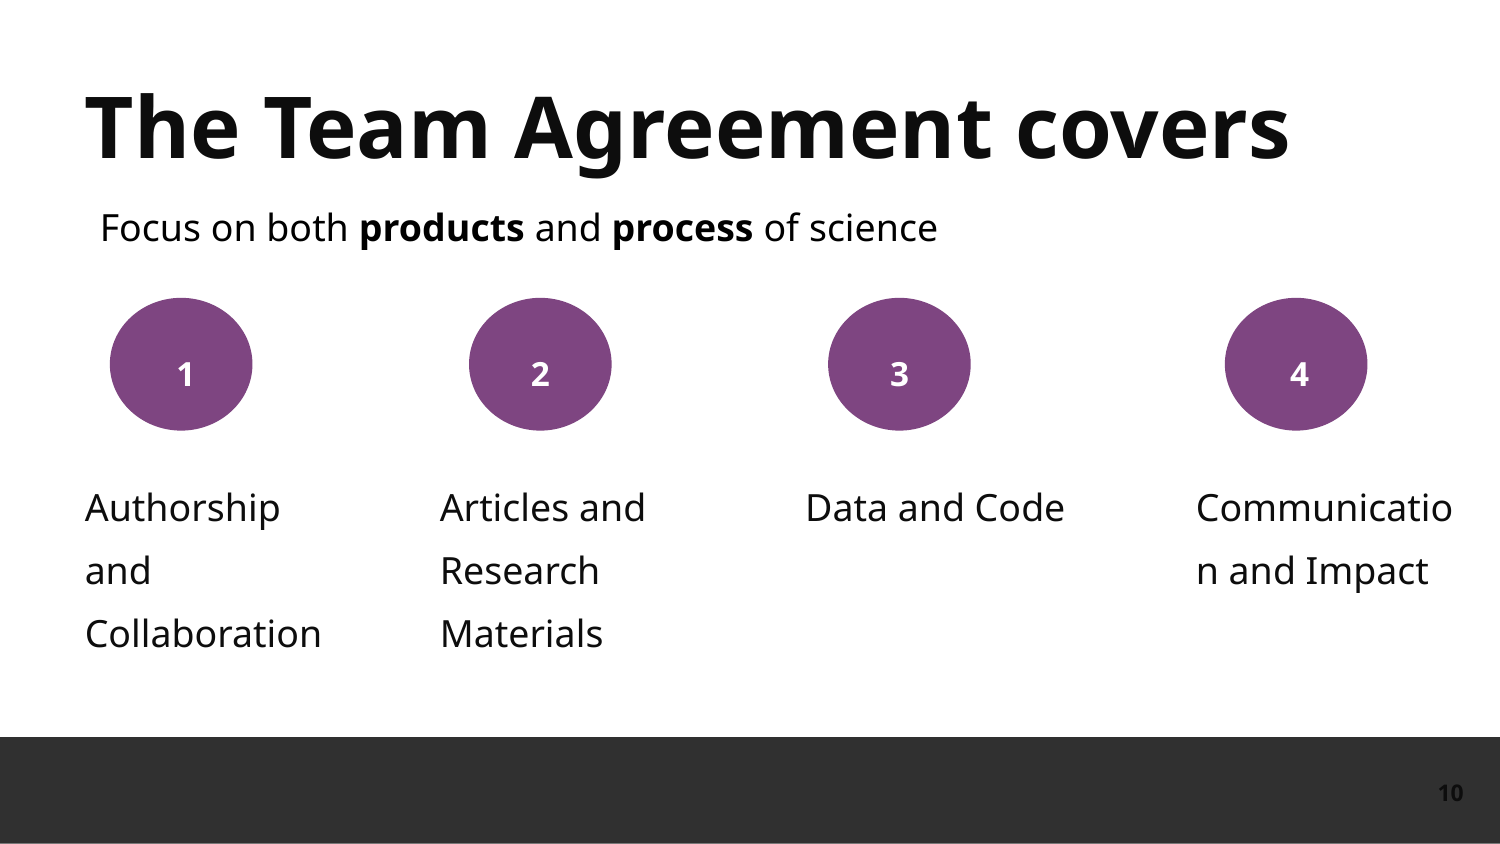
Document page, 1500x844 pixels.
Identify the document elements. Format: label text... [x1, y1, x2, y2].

text_box [1224, 297, 1368, 431]
text_box [828, 297, 971, 431]
text_box [469, 297, 612, 431]
list Articles and Research Materials [439, 465, 738, 732]
text_box 2 [506, 343, 575, 394]
list Communication and Impact [1195, 465, 1474, 732]
slide_number ‹#› [1374, 779, 1464, 809]
text_box [0, 737, 1500, 844]
list Data and Code [805, 465, 1104, 732]
text_box 3 [865, 343, 934, 394]
list Authorship and Collaboration [84, 465, 346, 732]
text_box [109, 297, 253, 431]
text_box 1 [151, 343, 220, 394]
text_box Focus on both products and process of science [84, 188, 1427, 264]
title The Team Agreement covers [84, 84, 1406, 188]
text_box 4 [1265, 343, 1334, 394]
